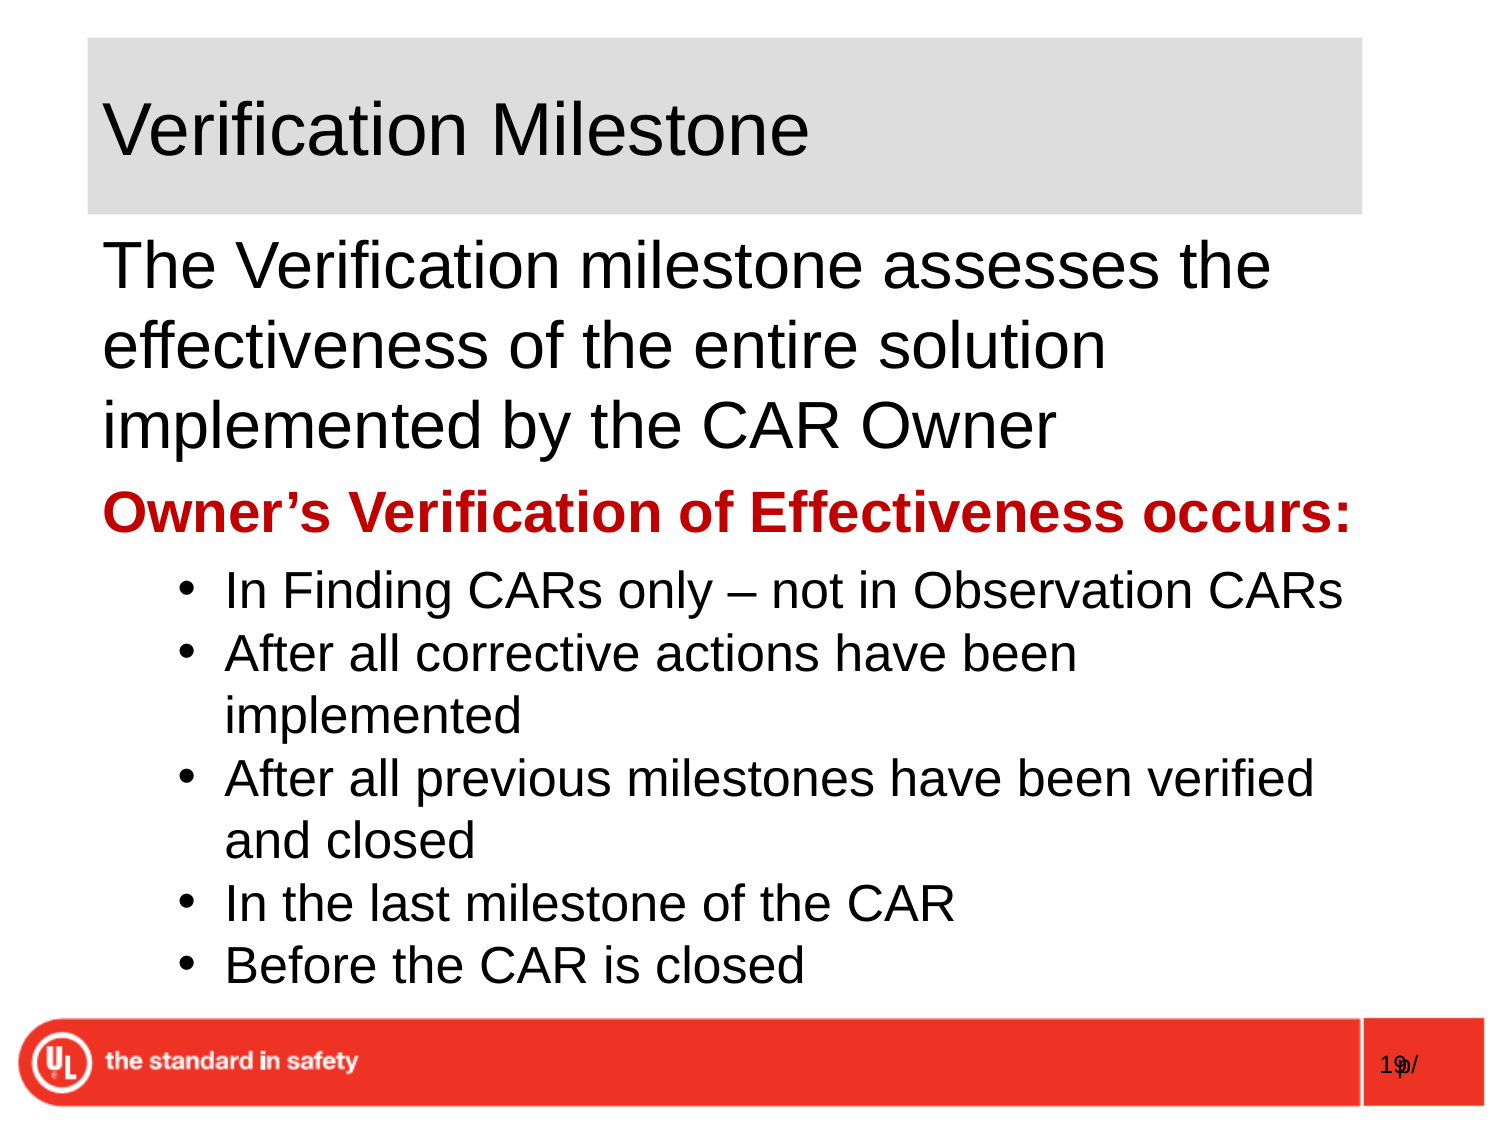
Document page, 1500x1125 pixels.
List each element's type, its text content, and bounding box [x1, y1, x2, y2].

title Verification Milestone [87, 37, 1363, 214]
picture [0, 1001, 1500, 1125]
list The Verification milestone assesses the effectiveness of the entire solution implemented by the CAR Owner Owner’s Verification of Effectiveness occurs: In Finding CARs only – not in Observation CARs After all corrective actions have been implemented After all previous milestones have been verified and closed In the last milestone of the CAR Before the CAR is closed [87, 214, 1388, 1040]
